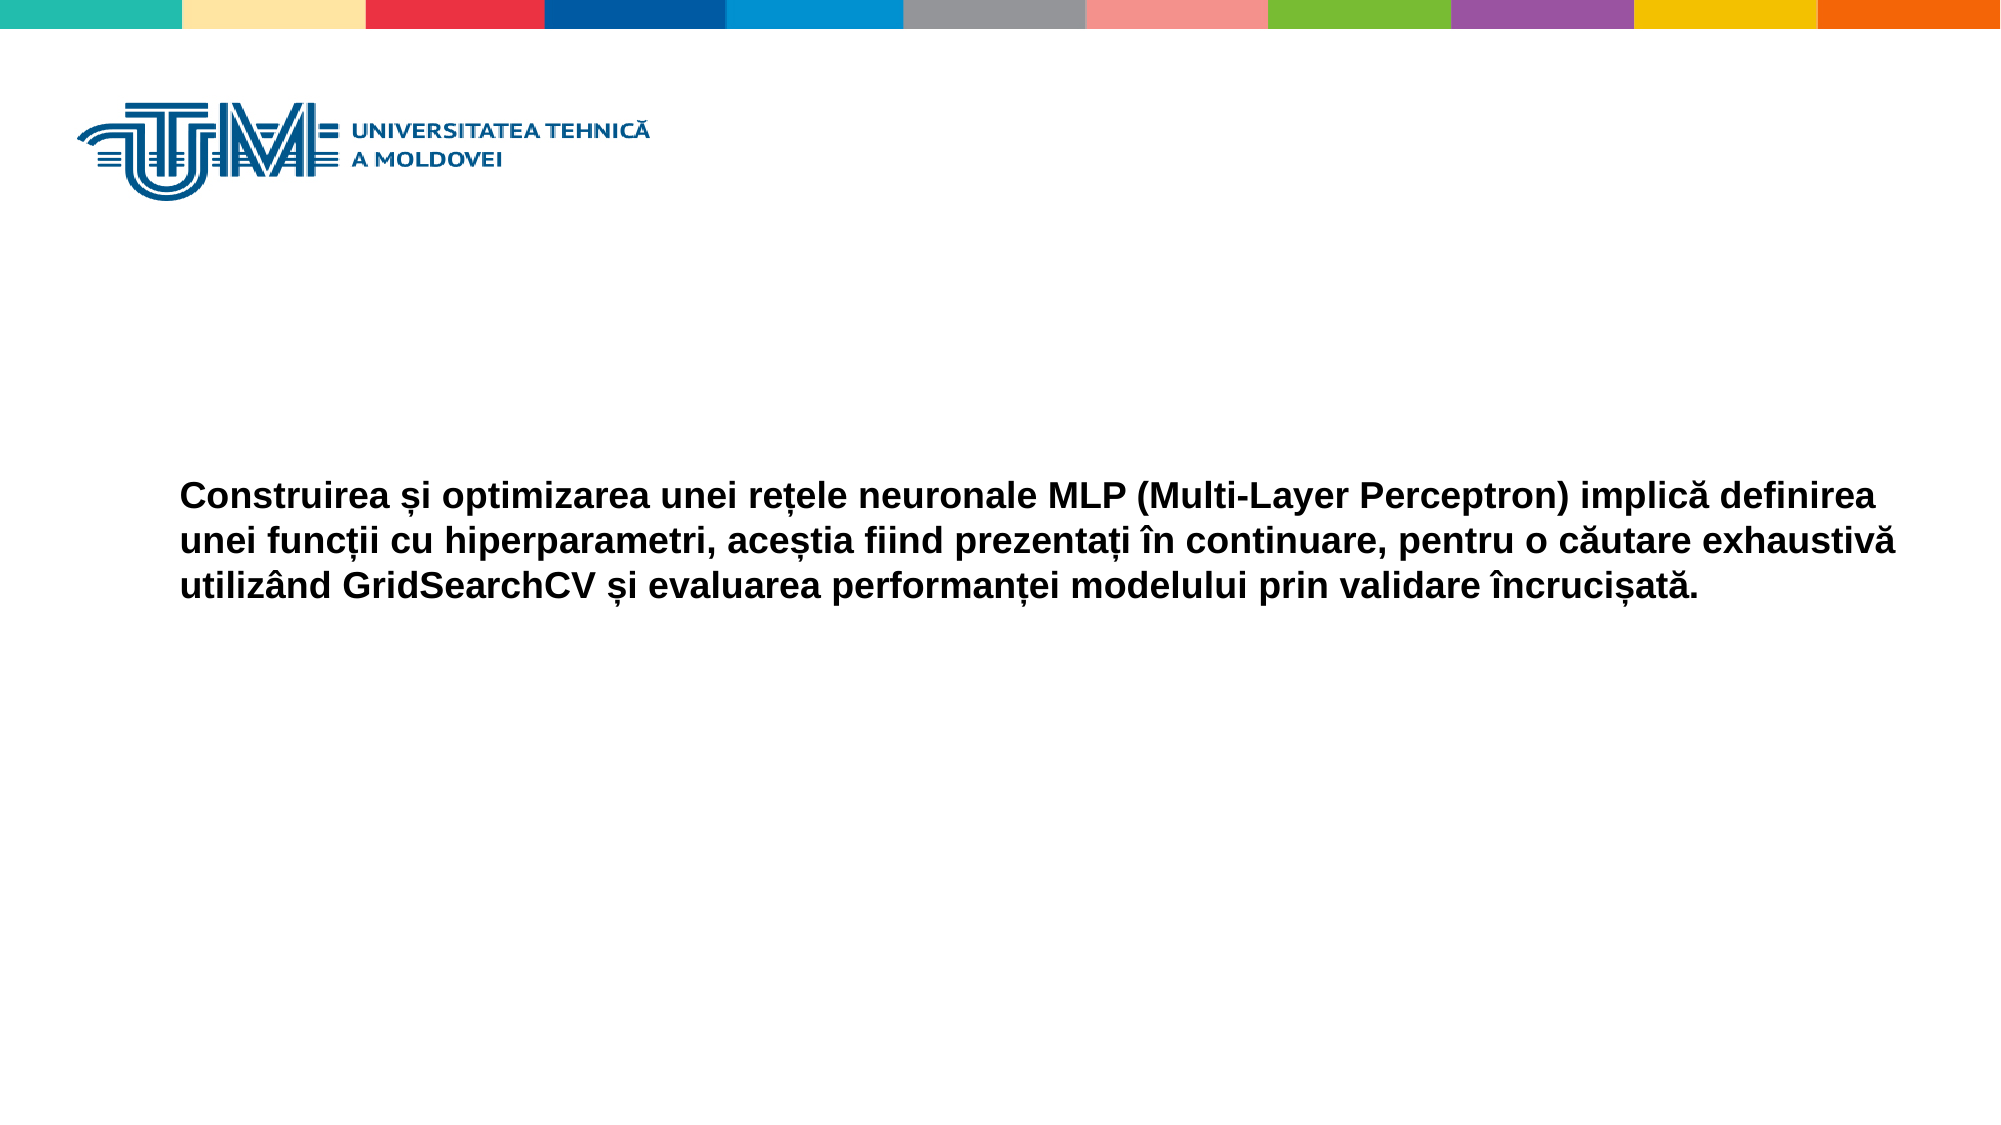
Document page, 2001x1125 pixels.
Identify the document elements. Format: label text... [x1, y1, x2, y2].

text_box [61, 259, 1993, 1123]
text_box Construirea și optimizarea unei rețele neuronale MLP (Multi-Layer Perceptron) implică definirea unei funcții cu hiperparametri, aceștia fiind prezentați în continuare, pentru o căutare exhaustivă utilizând GridSearchCV și evaluarea performanței modelului prin validare încrucișată. [164, 463, 1946, 659]
picture [0, 0, 2001, 1125]
